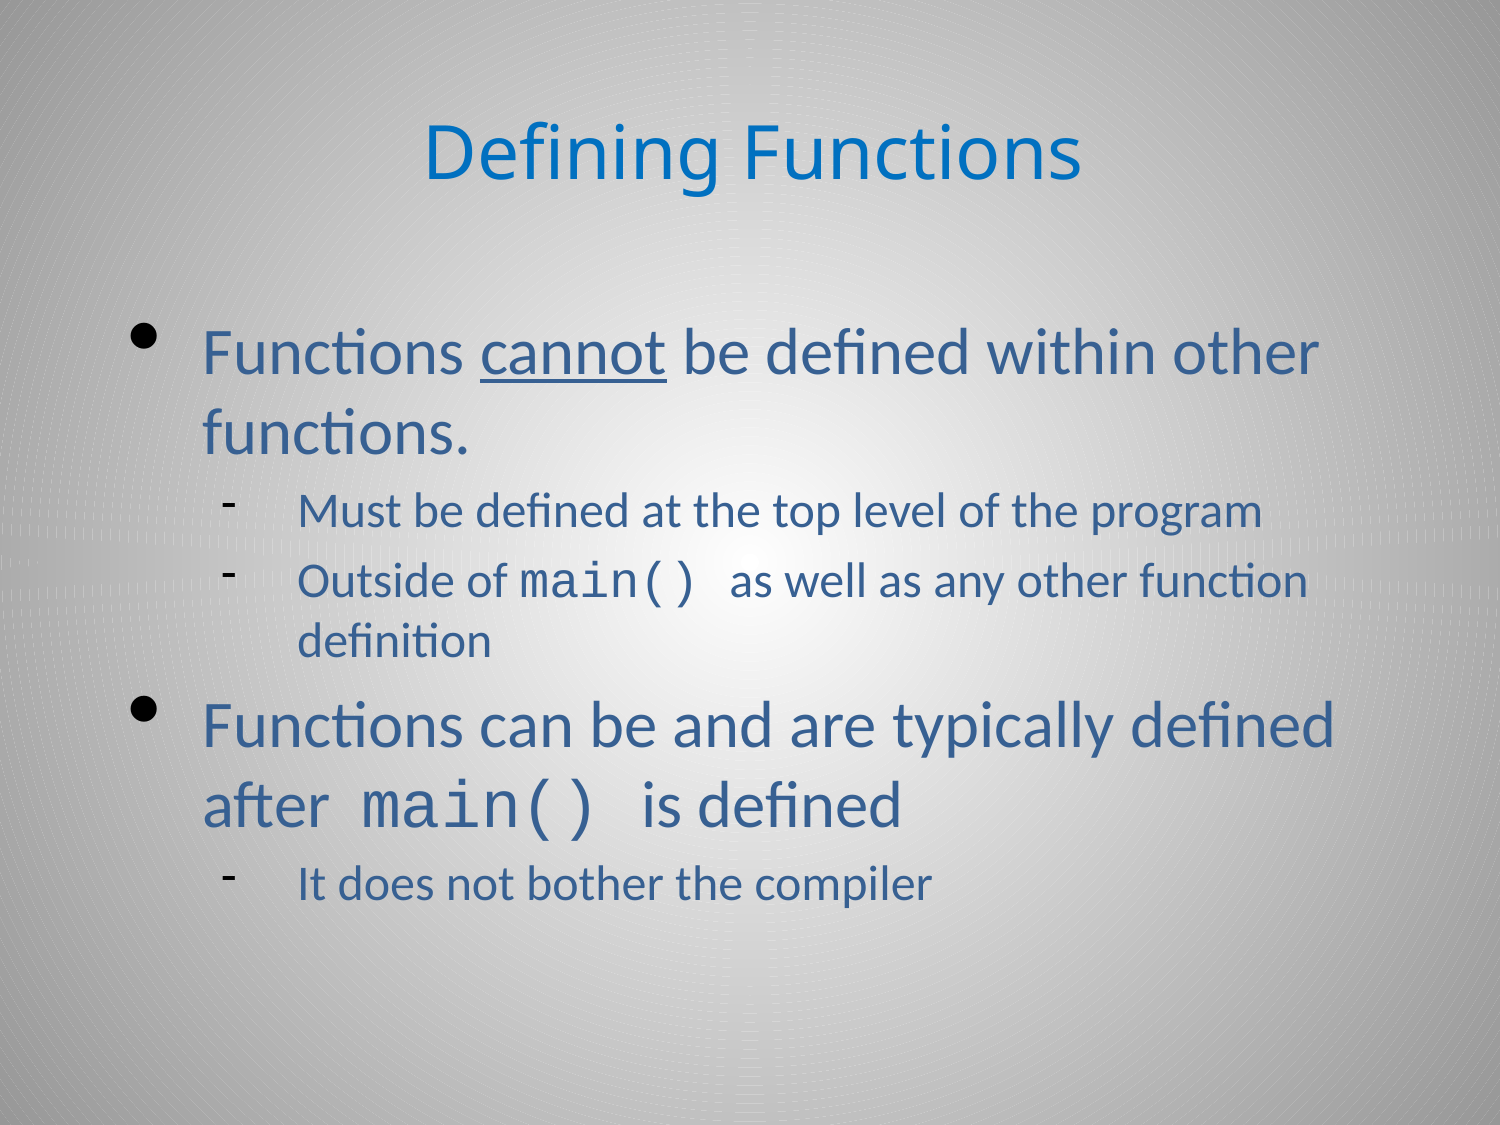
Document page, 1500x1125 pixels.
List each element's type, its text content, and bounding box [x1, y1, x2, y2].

title Defining Functions [79, 51, 1428, 249]
list Functions cannot be defined within other functions. Must be defined at the top level of the program Outside of main() as well as any other function definition Functions can be and are typically defined after main() is defined It does not bother the compiler [112, 299, 1388, 976]
